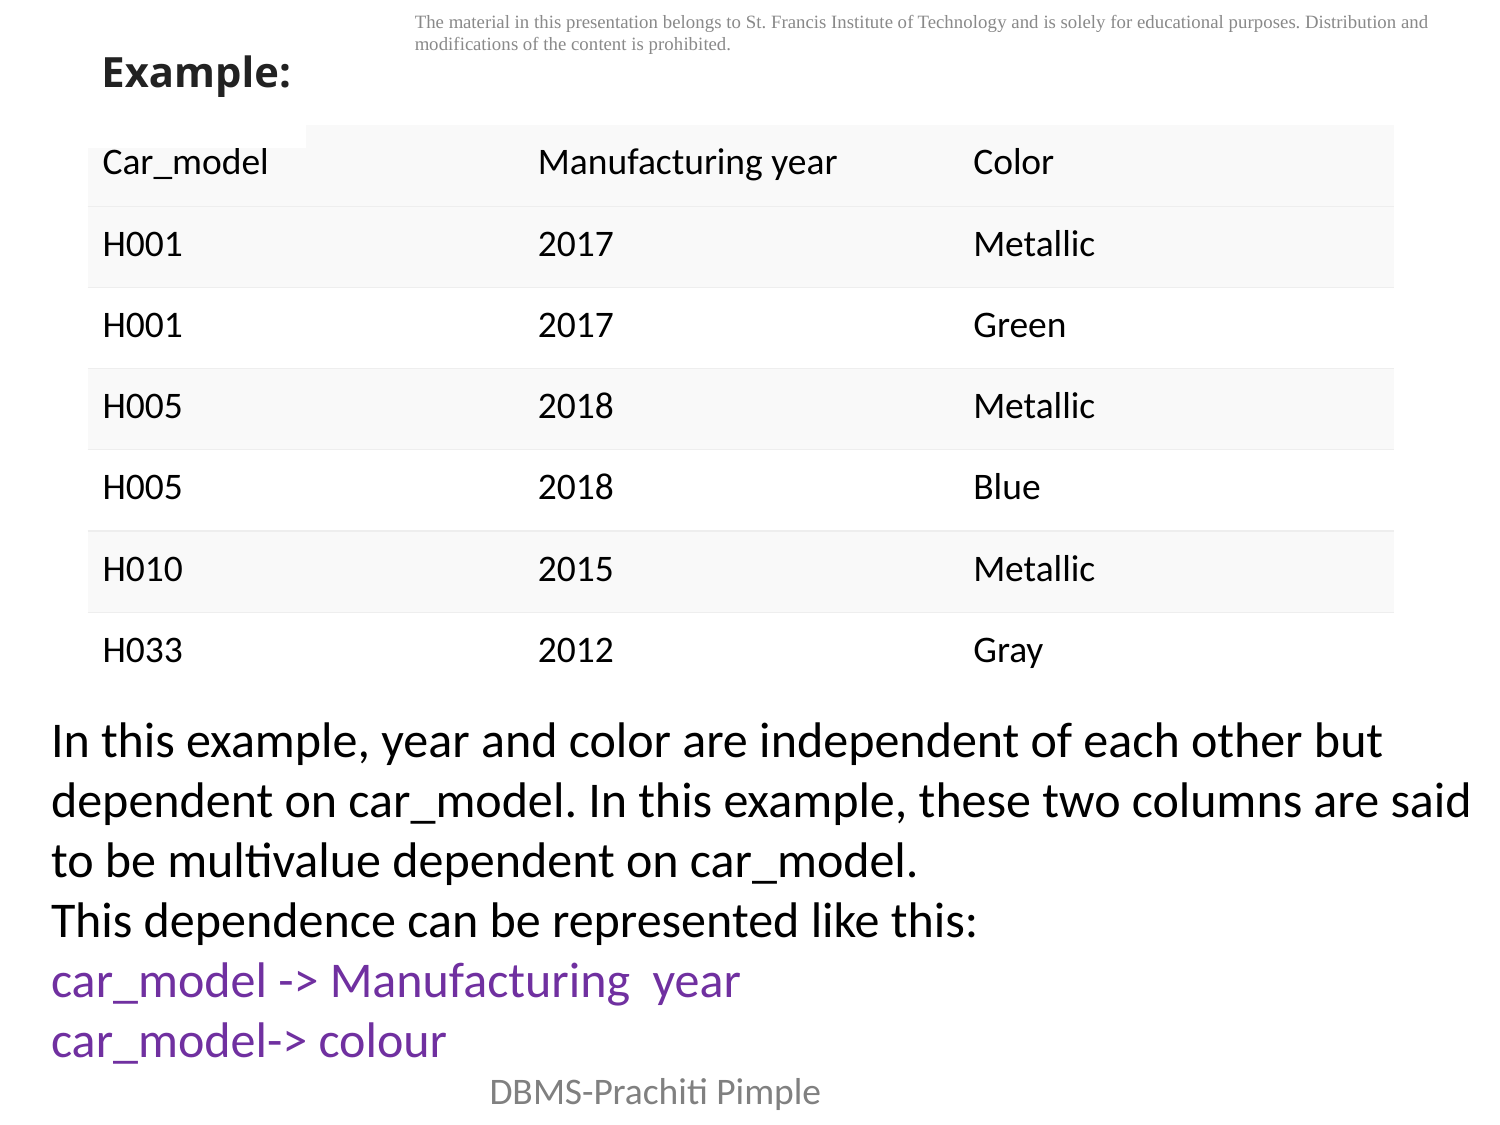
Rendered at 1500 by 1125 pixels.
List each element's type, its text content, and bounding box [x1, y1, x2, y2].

table_header Manufacturing year [523, 125, 958, 206]
table_cell H033 [88, 613, 523, 693]
table_cell 2012 [523, 613, 958, 693]
table_cell 2018 [523, 369, 958, 449]
table_cell H005 [88, 450, 523, 530]
table_cell Metallic [958, 532, 1394, 612]
table_cell Metallic [958, 207, 1394, 287]
table_cell Metallic [958, 369, 1394, 449]
table_cell 2017 [523, 288, 958, 368]
table_cell 2018 [523, 450, 958, 530]
table_cell Gray [958, 613, 1394, 693]
table_cell Green [958, 288, 1394, 368]
table_cell Blue [958, 450, 1394, 530]
table_cell 2015 [523, 532, 958, 612]
table_cell H001 [88, 207, 523, 287]
table_header Car_model [88, 125, 523, 206]
text_box In this example, year and color are independent of each other but dependent on car_model. In this example, these two columns are said to be multivalue dependent on car_model. This dependence can be represented like this: car_model -> Manufacturing year car_model-> colour [36, 699, 1499, 1075]
table_cell H001 [88, 288, 523, 368]
table_cell H010 [88, 532, 523, 612]
table_header Color [958, 125, 1394, 206]
text_box Example: [86, 37, 307, 148]
table_cell H005 [88, 369, 523, 449]
table_cell 2017 [523, 207, 958, 287]
